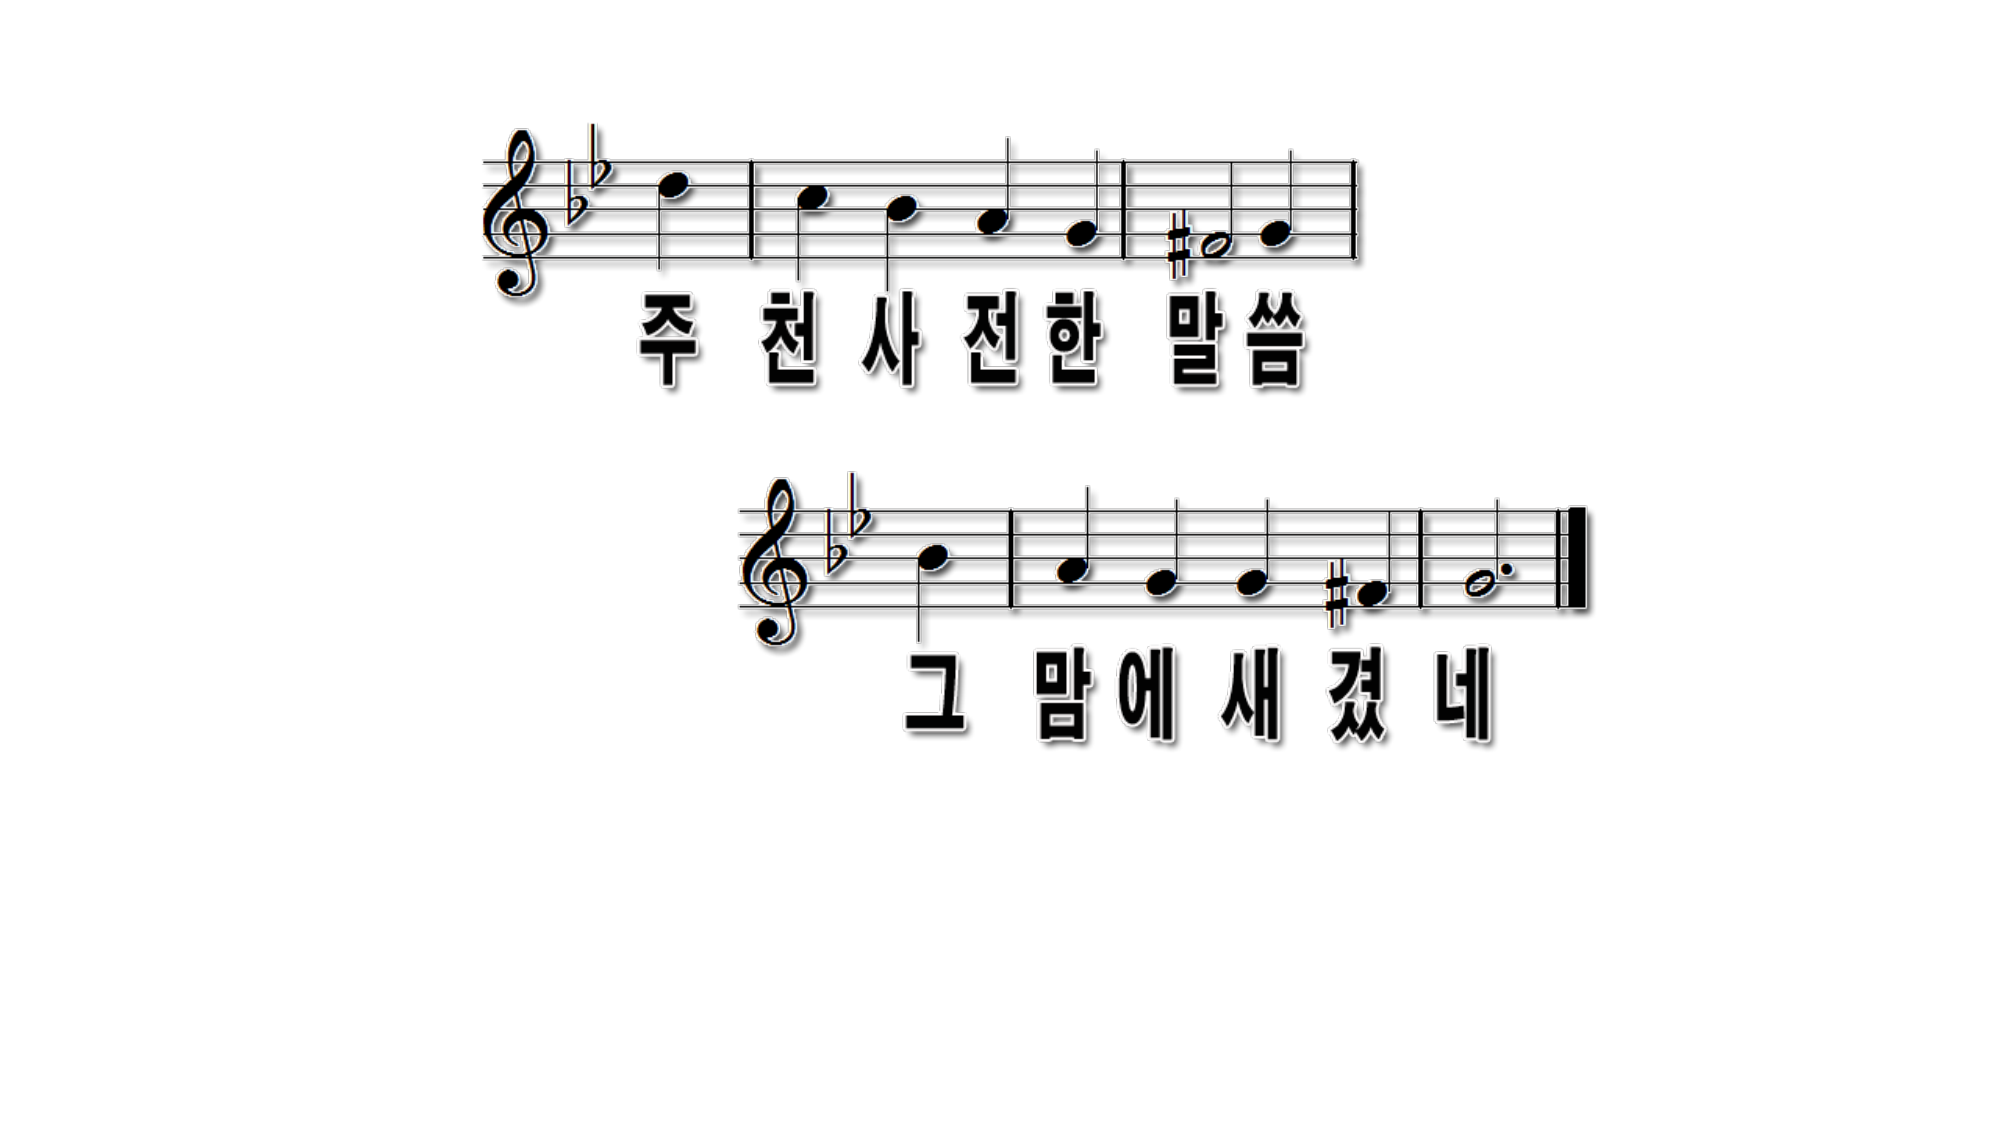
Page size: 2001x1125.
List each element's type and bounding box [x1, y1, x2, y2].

picture [249, 0, 1750, 938]
